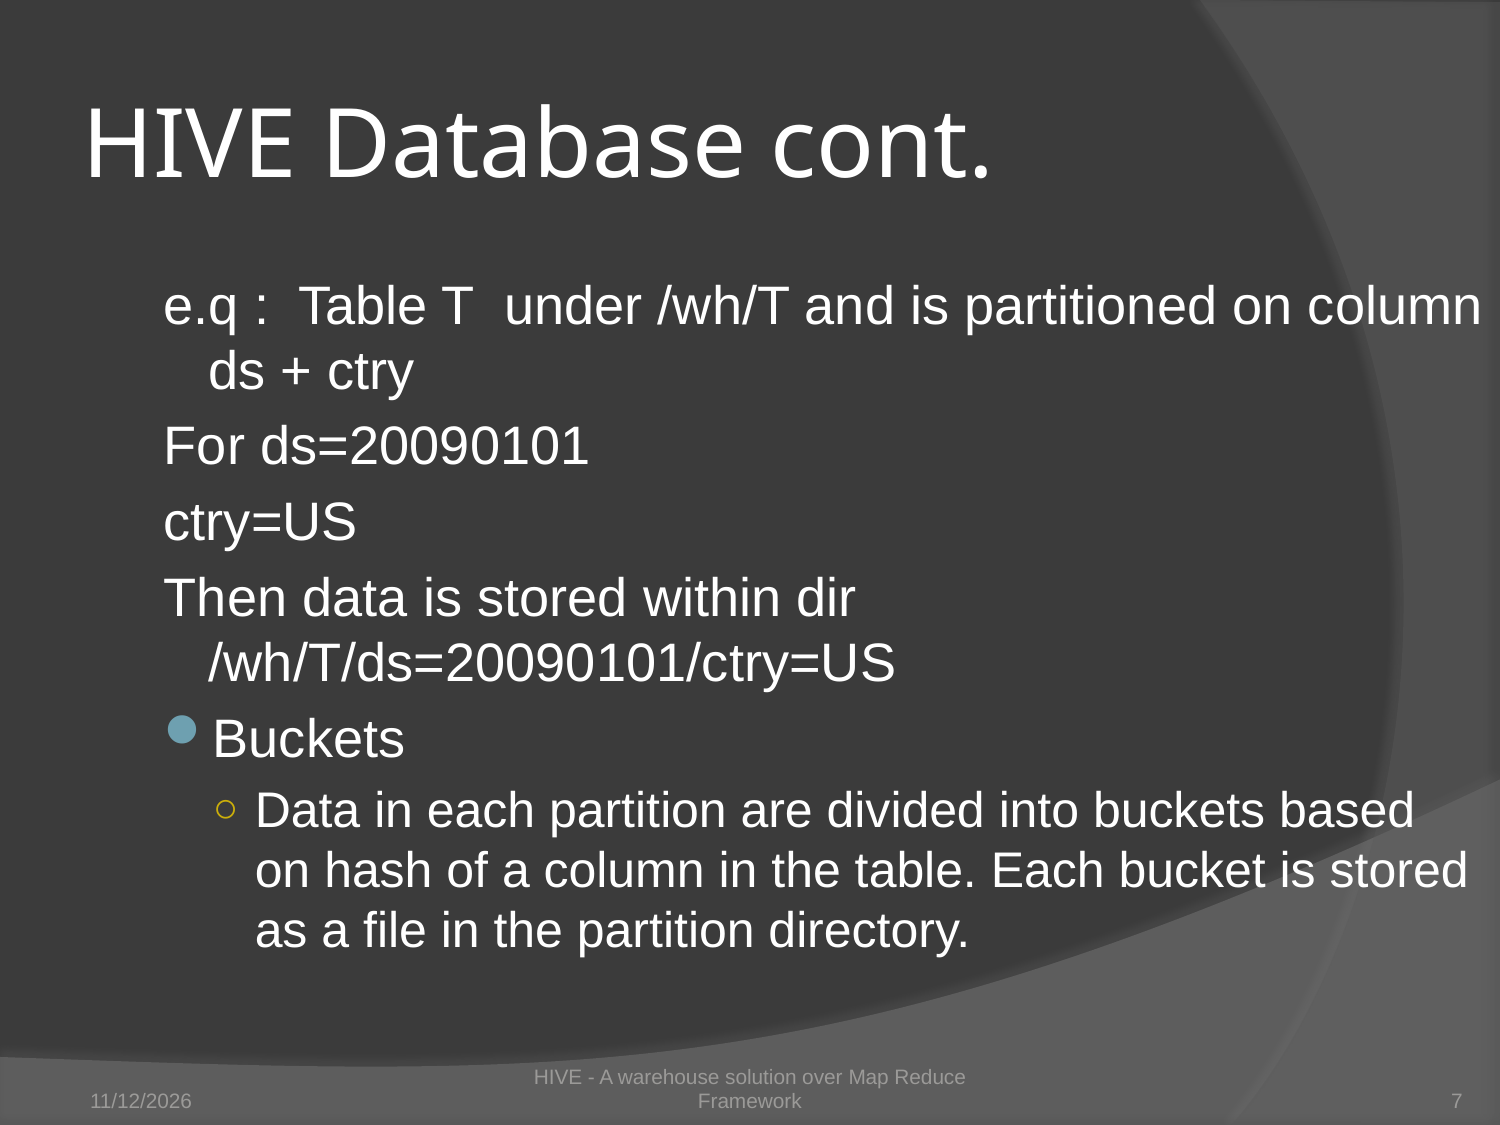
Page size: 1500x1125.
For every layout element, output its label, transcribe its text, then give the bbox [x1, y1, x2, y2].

title HIVE Database cont. [74, 44, 1301, 233]
slide_number 7 [1337, 1053, 1463, 1114]
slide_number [75, 1053, 425, 1114]
footer HIVE - A warehouse solution over Map Reduce Framework [512, 1053, 988, 1114]
list e.q : Table T under /wh/T and is partitioned on column ds + ctry For ds=20090101 ctry=US Then data is stored within dir /wh/T/ds=20090101/ctry=US Buckets Data in each partition are divided into buckets based on hash of a column in the table. Each bucket is stored as a file in the partition directory. [74, 262, 1500, 1006]
